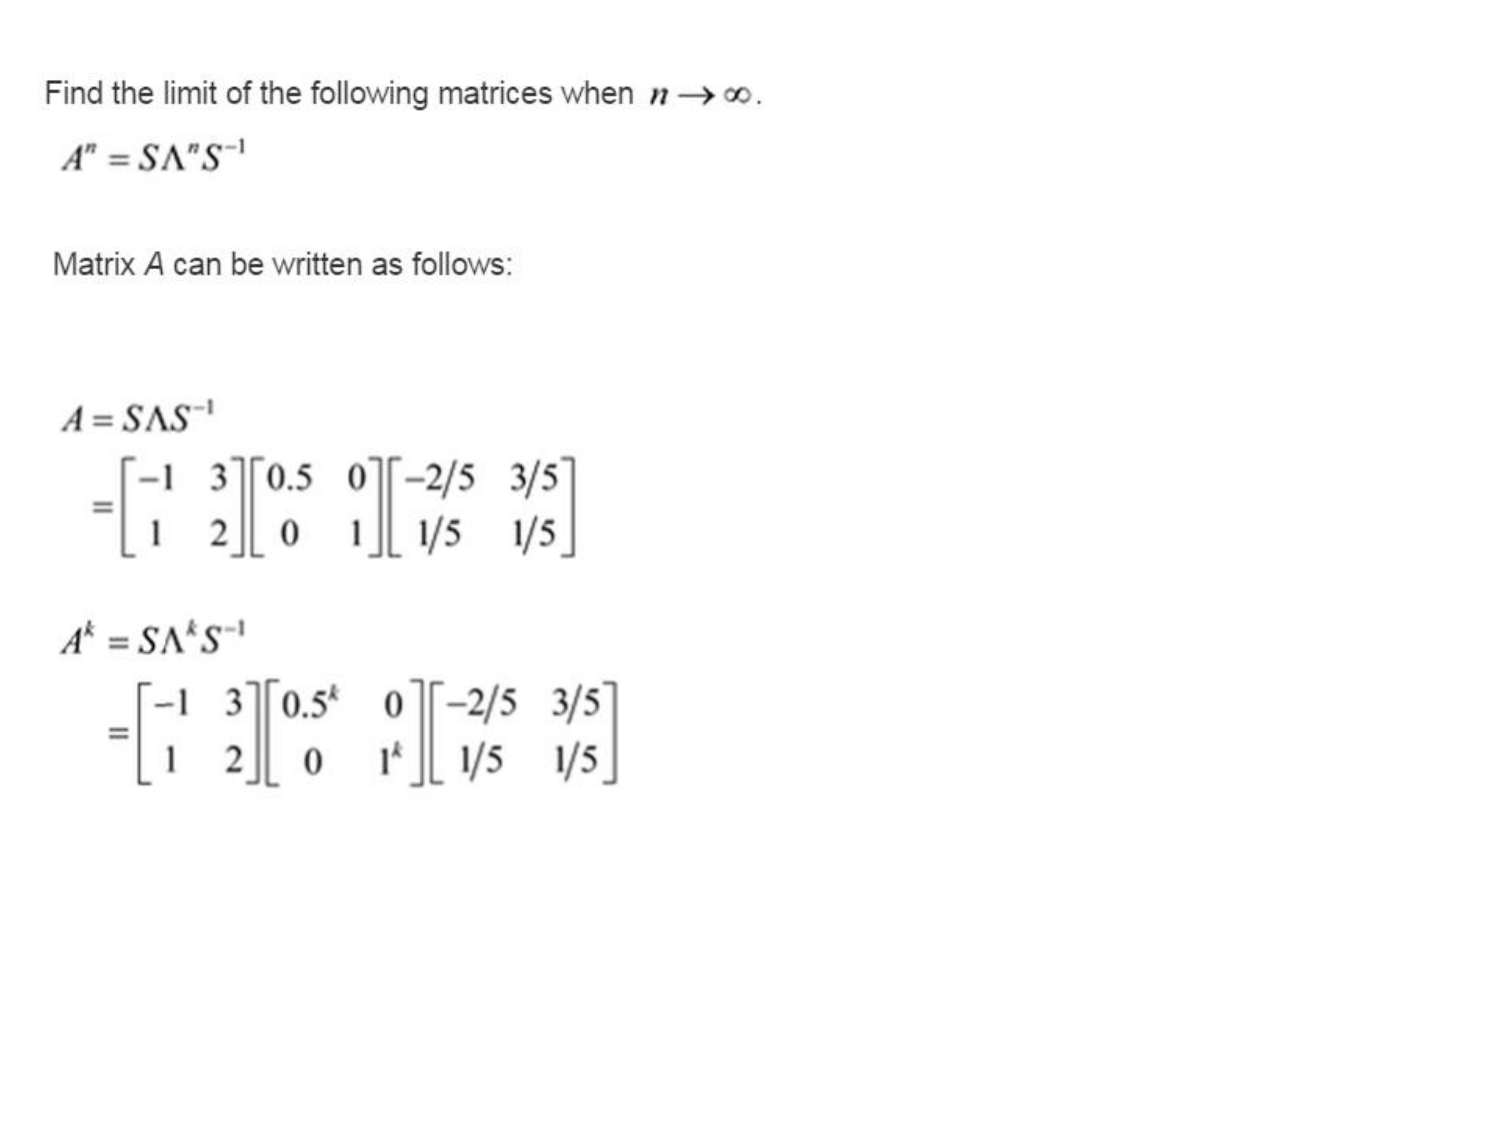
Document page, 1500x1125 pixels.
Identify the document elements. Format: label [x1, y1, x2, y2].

picture [29, 54, 821, 828]
